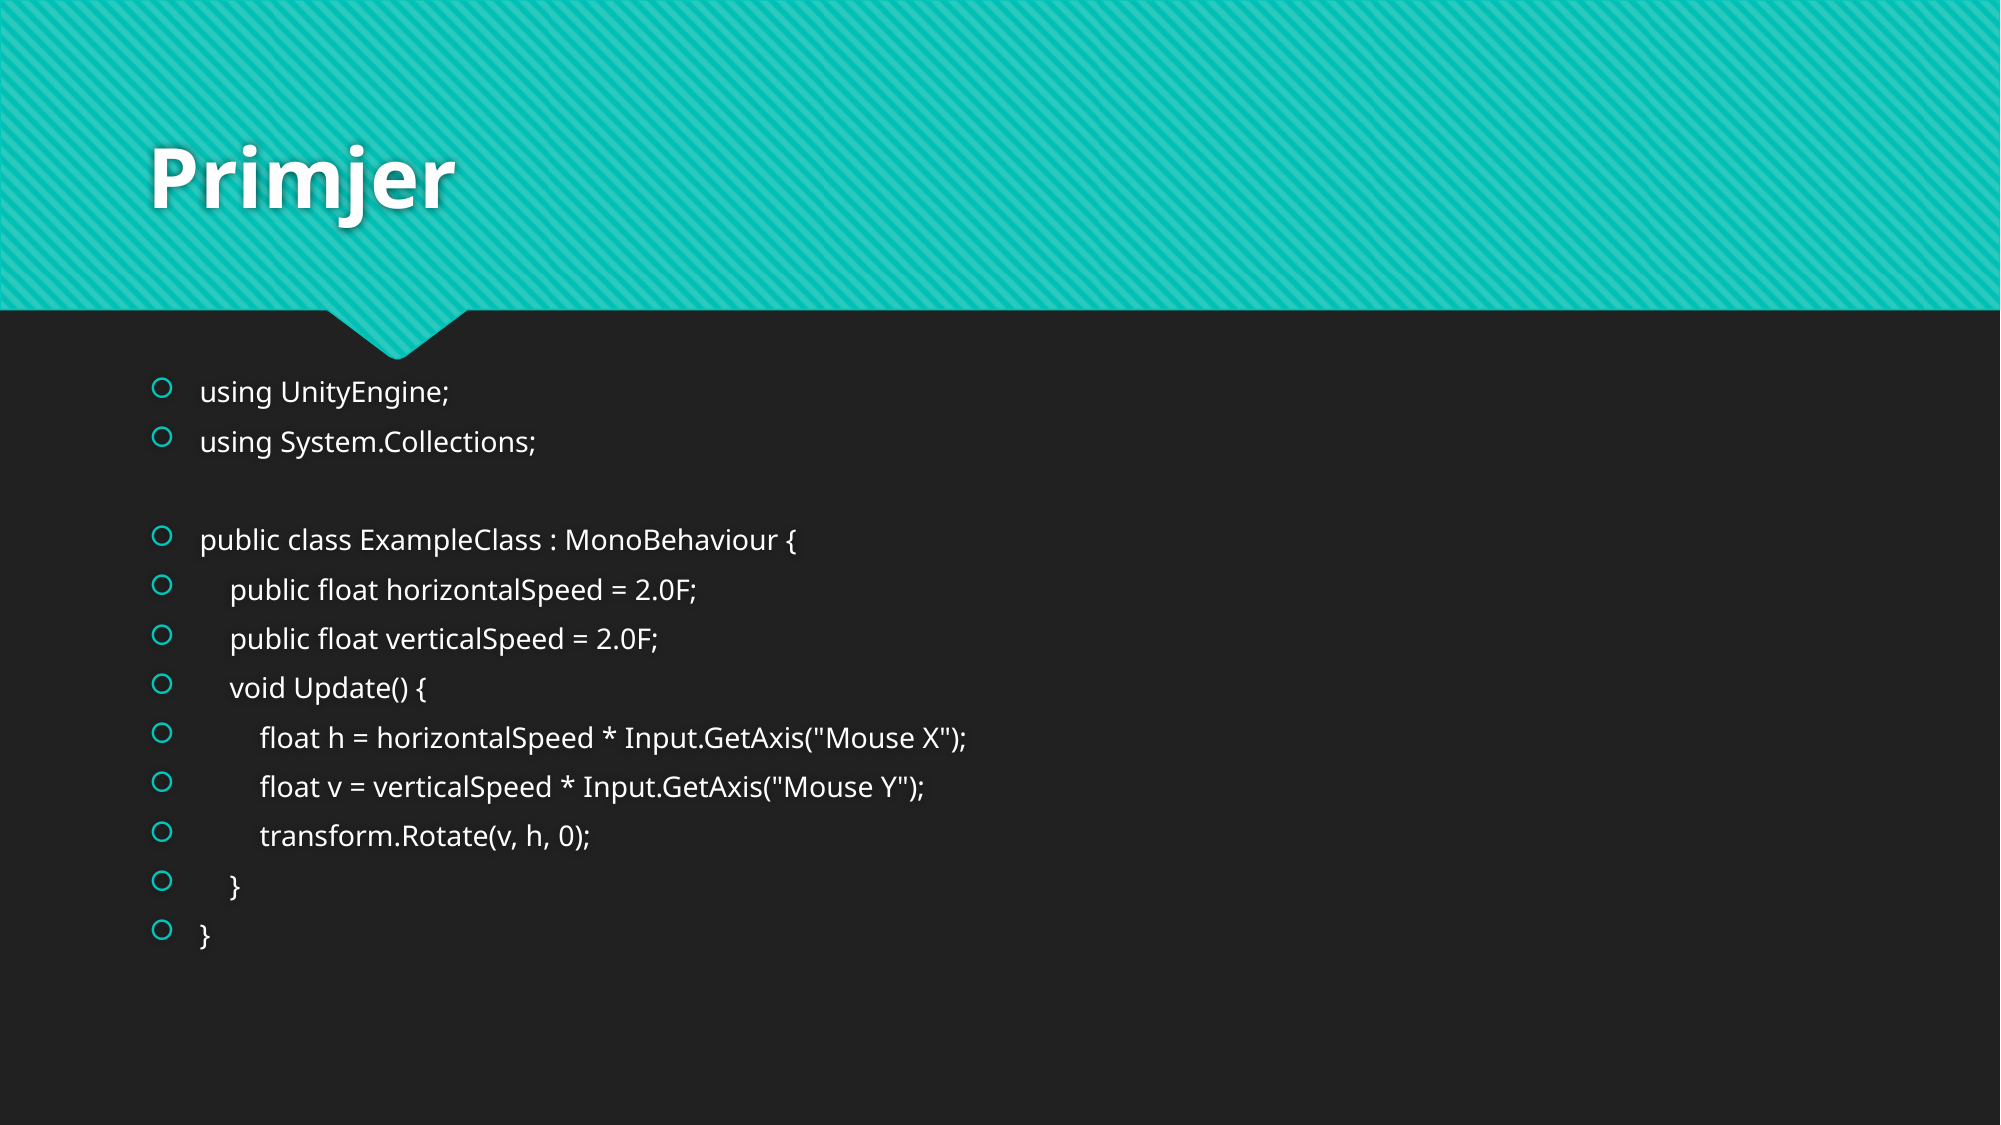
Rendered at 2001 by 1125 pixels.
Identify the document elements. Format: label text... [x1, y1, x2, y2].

title Primjer [132, 73, 1868, 233]
list using UnityEngine; using System.Collections; public class ExampleClass : MonoBehaviour { public float horizontalSpeed = 2.0F; public float verticalSpeed = 2.0F; void Update() { float h = horizontalSpeed * Input.GetAxis("Mouse X"); float v = verticalSpeed * Input.GetAxis("Mouse Y"); transform.Rotate(v, h, 0); } } [134, 364, 1866, 962]
